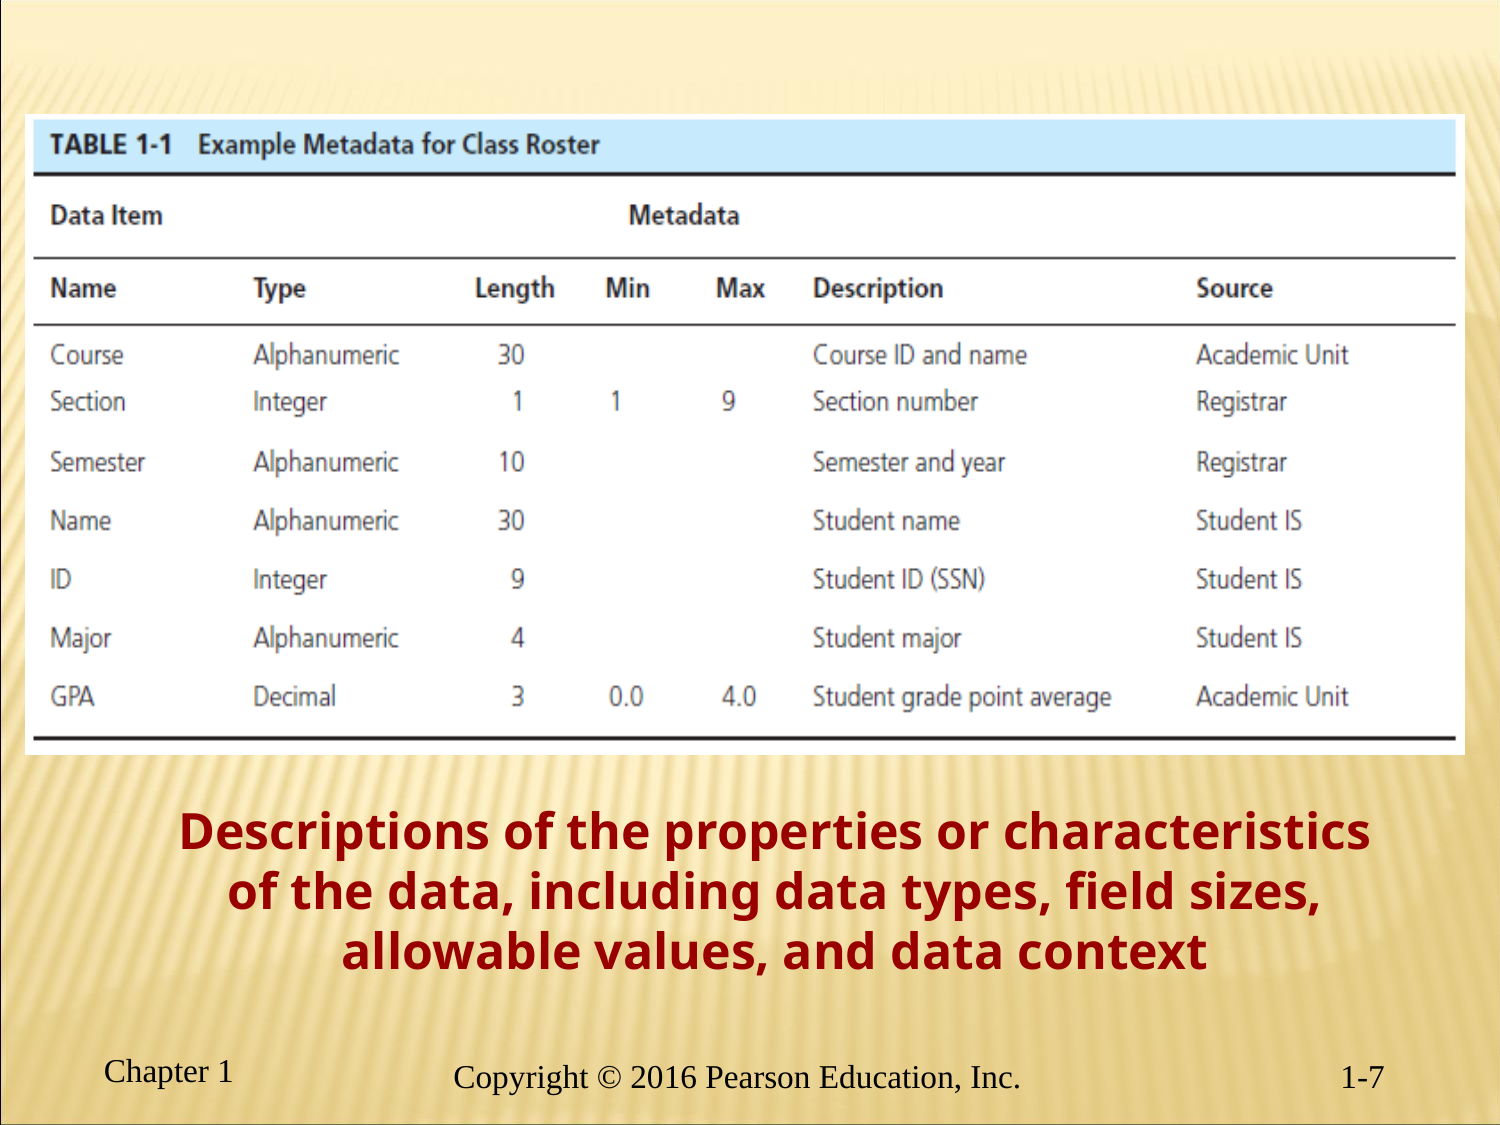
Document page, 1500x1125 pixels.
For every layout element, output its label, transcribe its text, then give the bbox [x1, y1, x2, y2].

picture [0, 0, 1500, 1125]
text_box Descriptions of the properties or characteristics of the data, including data types, field sizes, allowable values, and data context [137, 792, 1413, 988]
